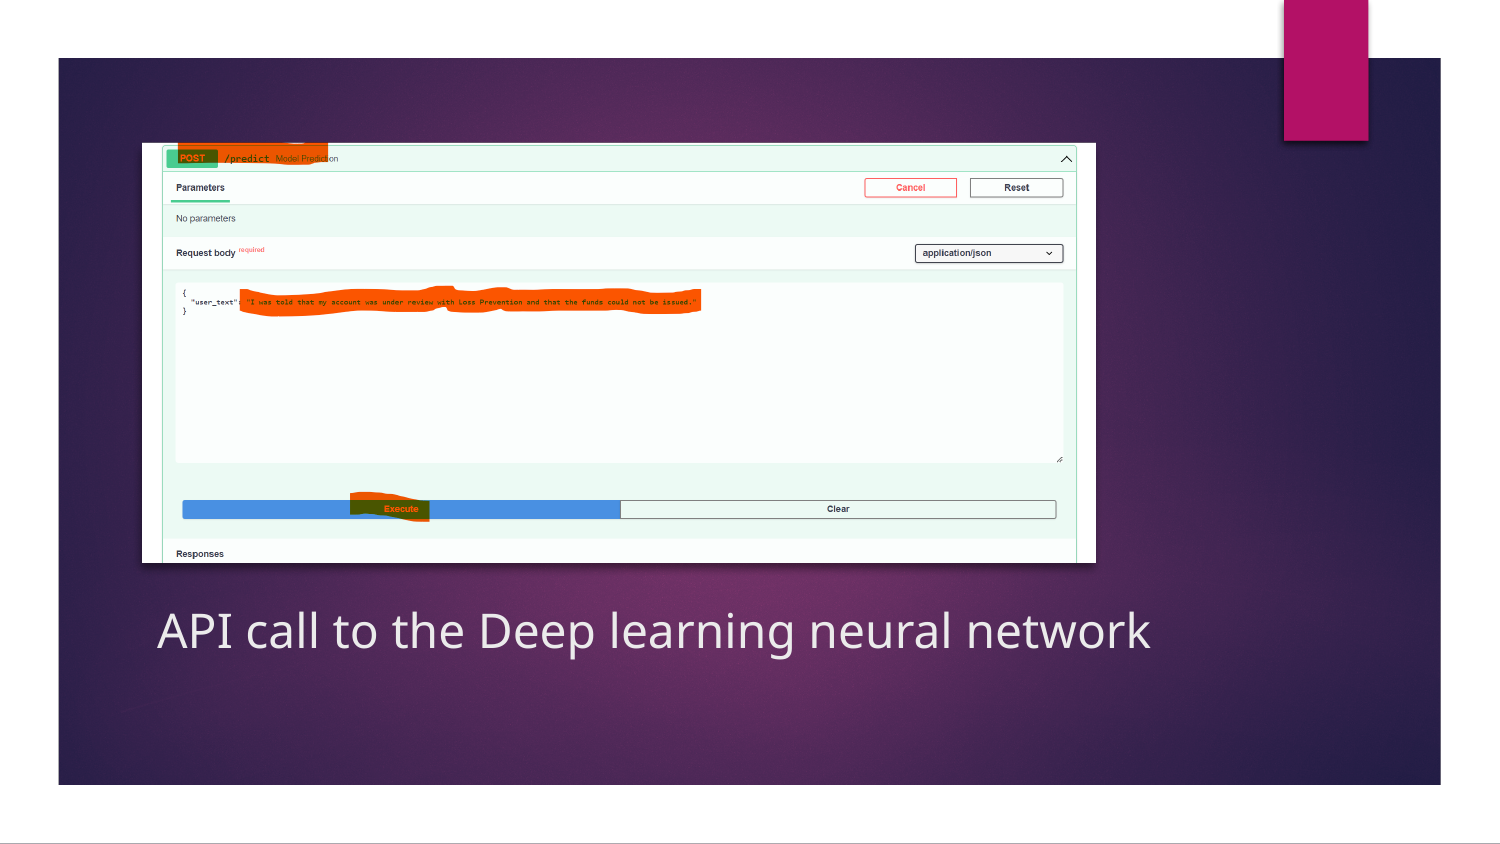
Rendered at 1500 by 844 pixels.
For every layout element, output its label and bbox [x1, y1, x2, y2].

picture [141, 140, 1096, 563]
text_box [0, 0, 1500, 844]
